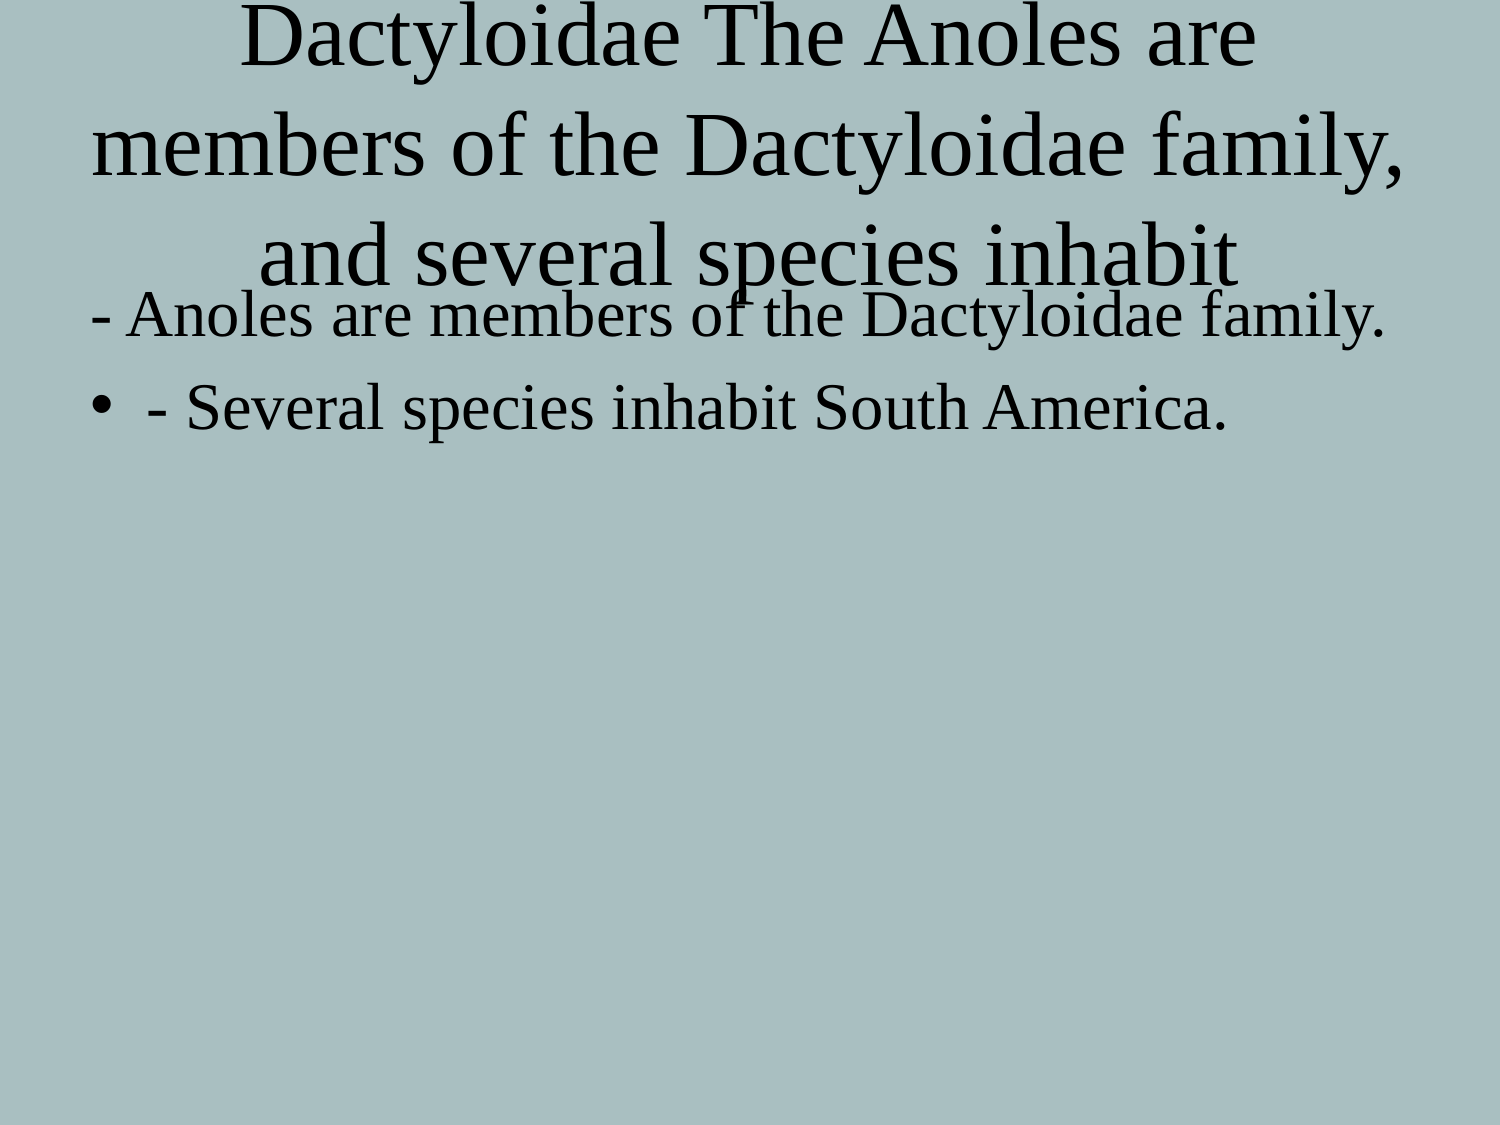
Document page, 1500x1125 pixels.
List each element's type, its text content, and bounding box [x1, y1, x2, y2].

title Dactyloidae The Anoles are members of the Dactyloidae family, and several species inhabit [75, 45, 1425, 233]
list - Anoles are members of the Dactyloidae family. - Several species inhabit South America. [75, 262, 1425, 1005]
